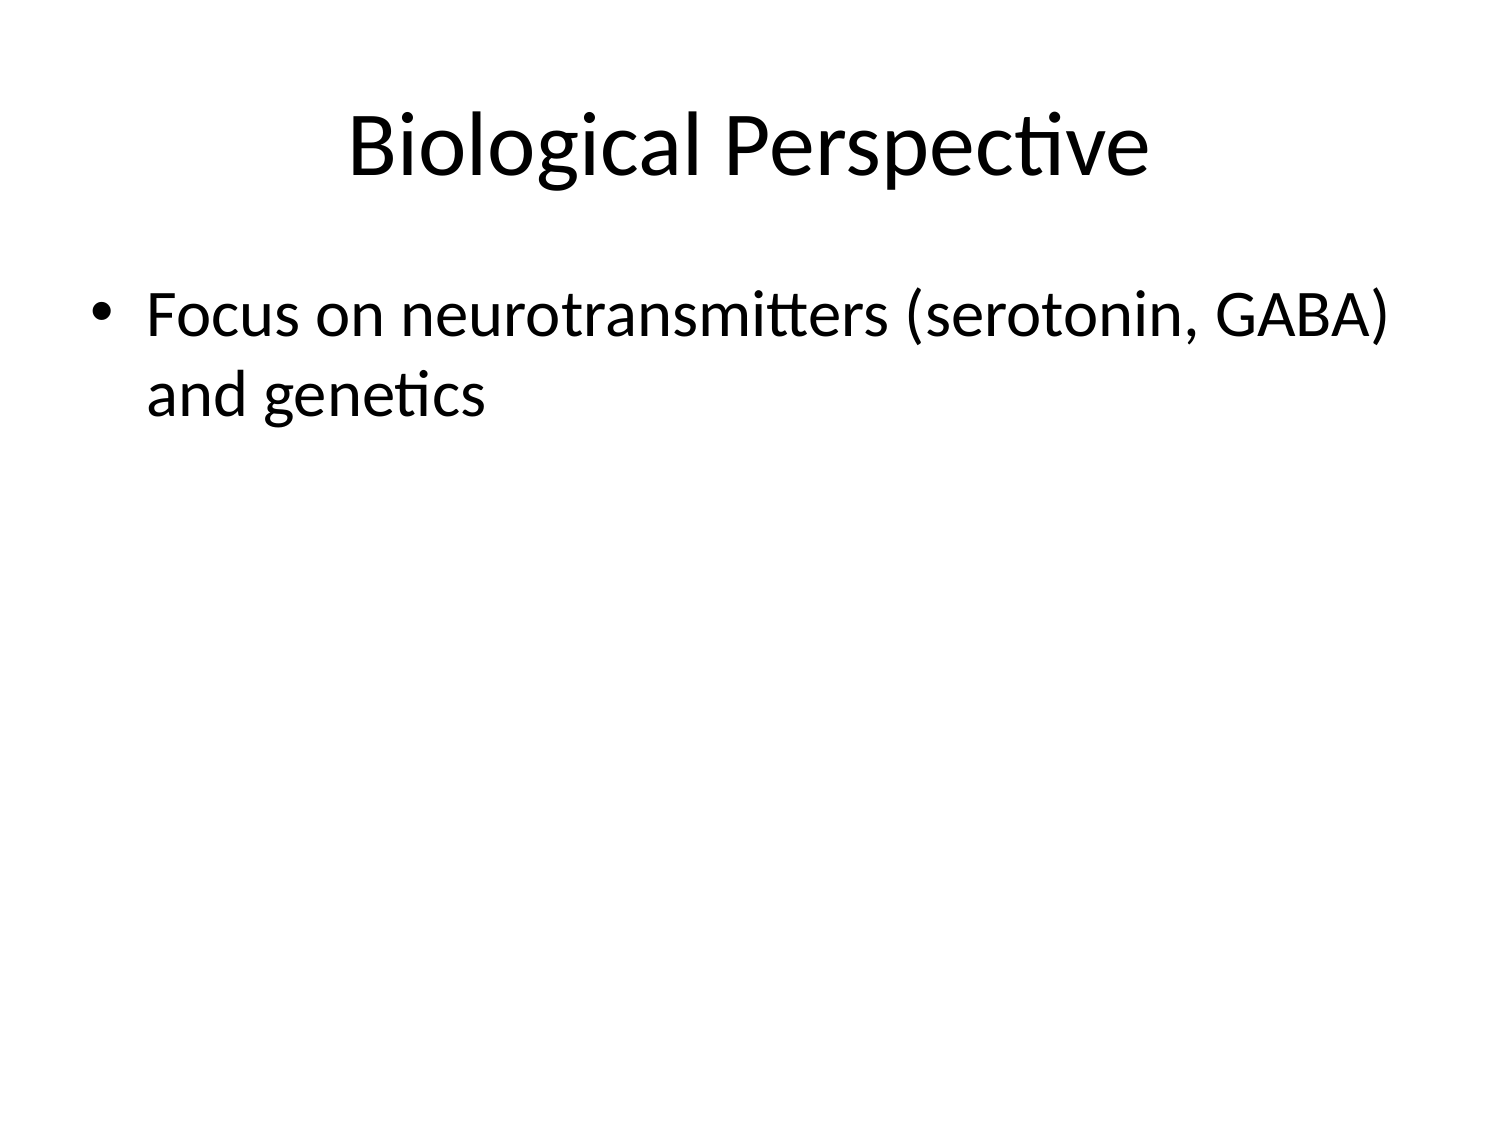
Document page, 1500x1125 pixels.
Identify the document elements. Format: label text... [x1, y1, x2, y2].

title Biological Perspective [75, 45, 1425, 233]
list Focus on neurotransmitters (serotonin, GABA) and genetics [75, 262, 1425, 1005]
